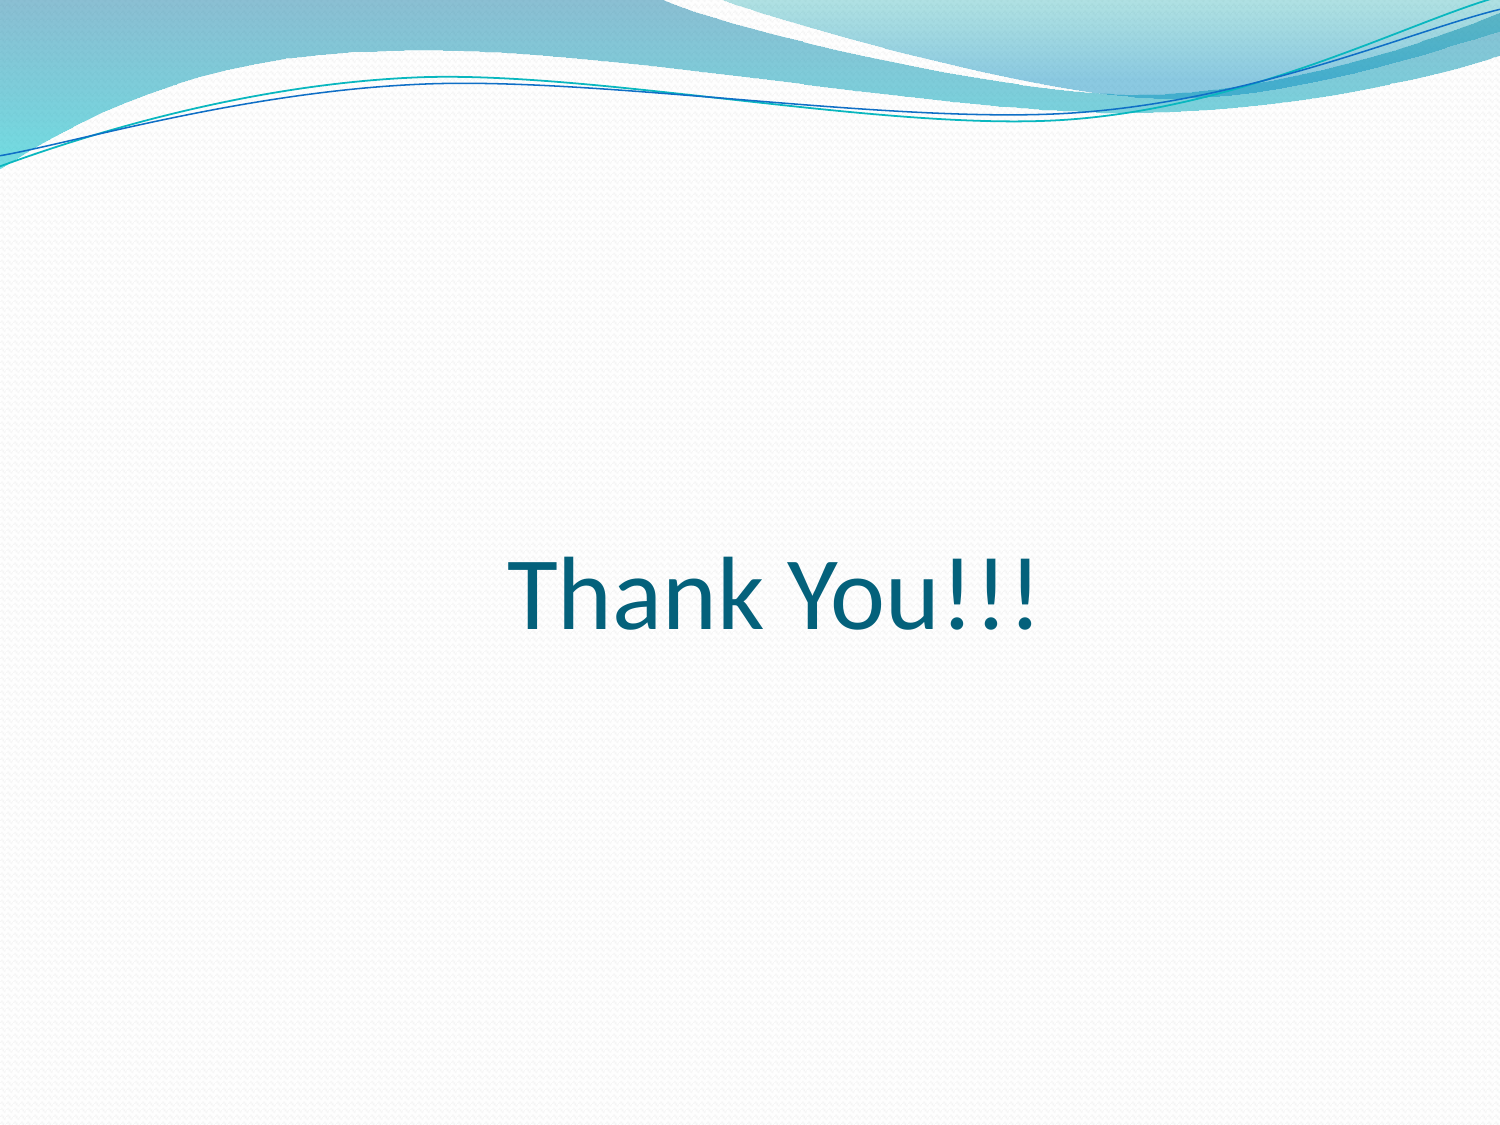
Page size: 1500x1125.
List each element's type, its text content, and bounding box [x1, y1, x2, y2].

title Thank You!!! [99, 462, 1450, 650]
